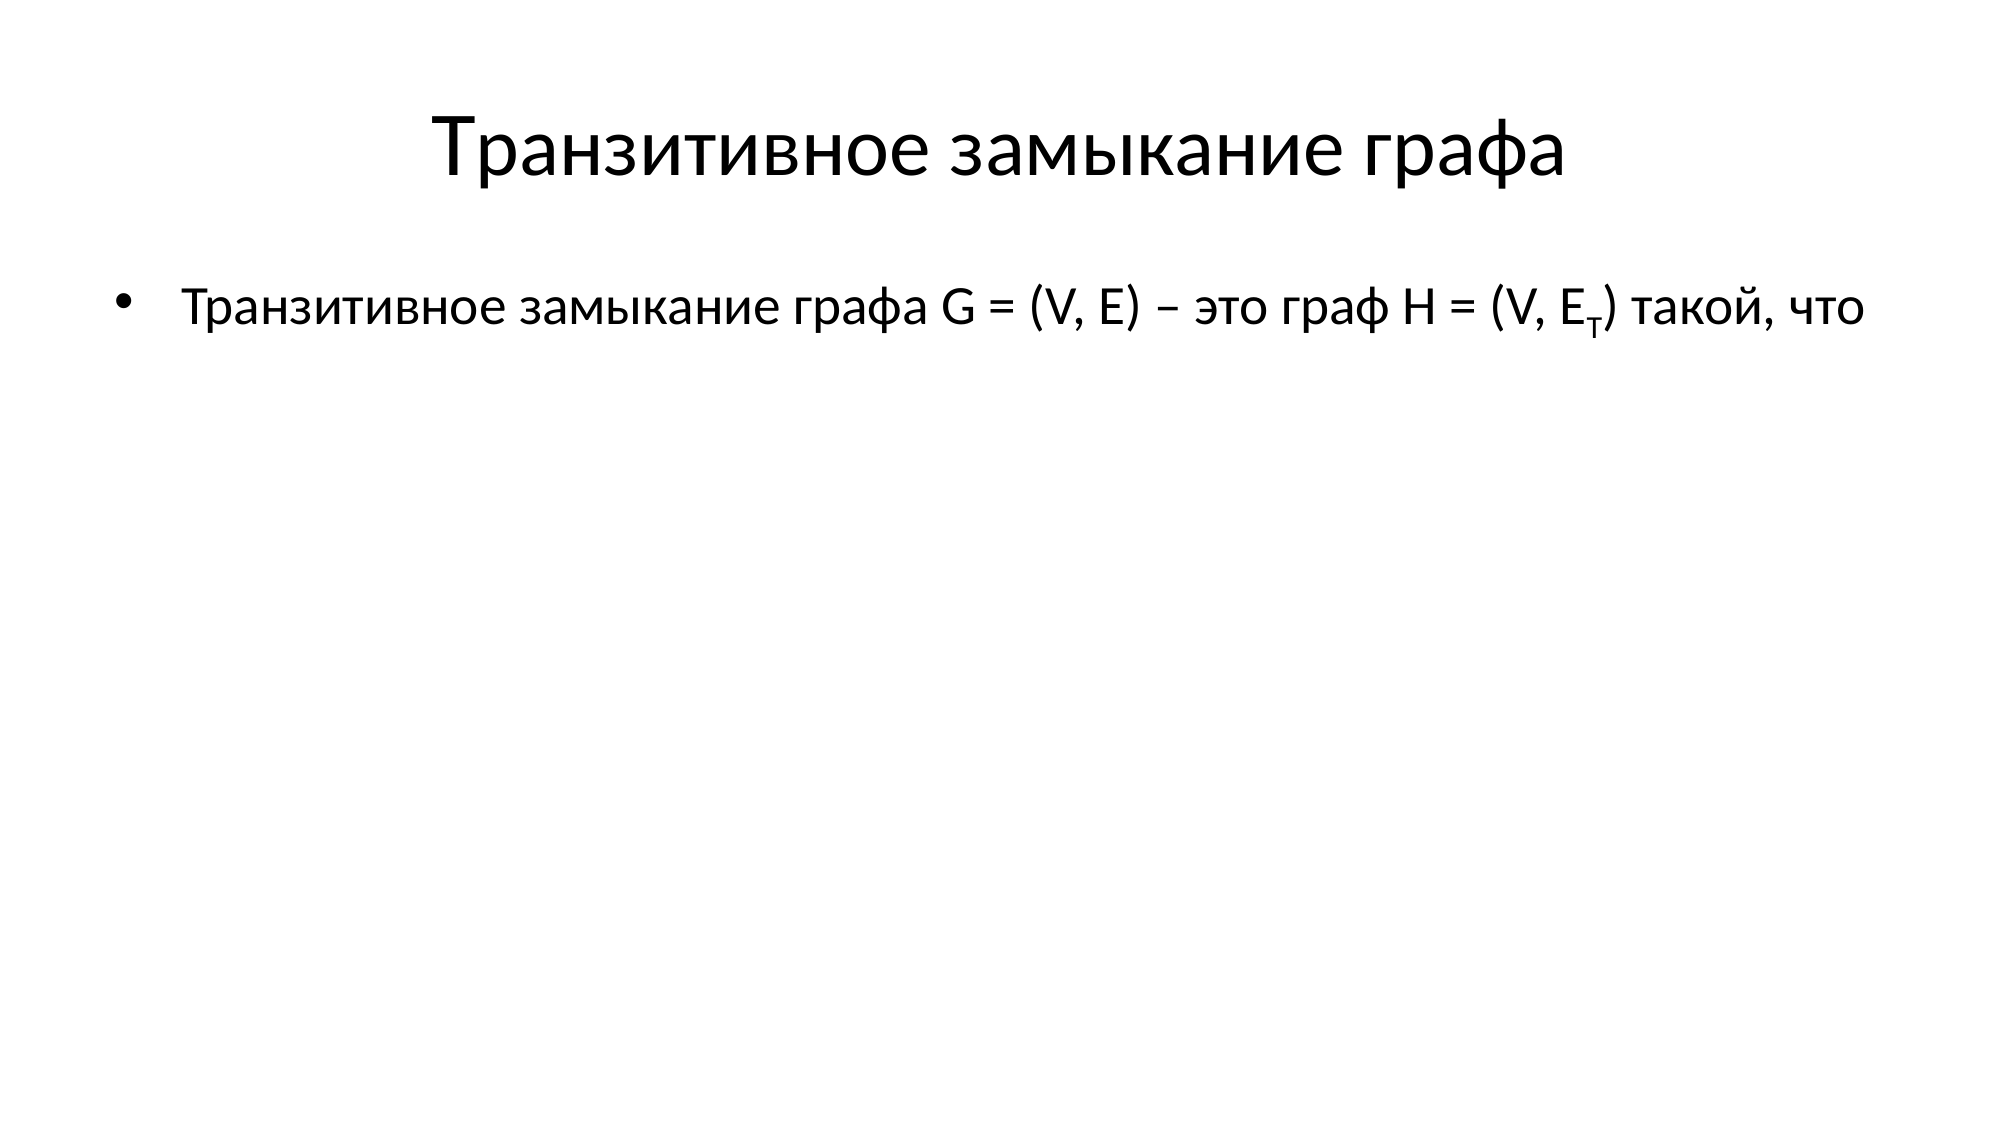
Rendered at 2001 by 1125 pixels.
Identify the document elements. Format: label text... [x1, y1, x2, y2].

list Транзитивное замыкание графа G = (V, E) – это граф H = (V, ET) такой, что ET = { (u, v) | в G есть путь из u в v } для i, j = 1, …, N: если i == j,то ET[0, i, j] = 0 если (i, j)  E, то ET[0, i, j] = 1 если (i, j)  E, то ET[0, i, j] = 0 для k = 1, …, N: для i, j = 1, …, N: ET[k, i, j] = min(ET[k-1, i, j], max(ET[k-1, i, k], ET[k-1, k, j])) [99, 262, 1900, 1005]
title Транзитивное замыкание графа [99, 45, 1900, 233]
